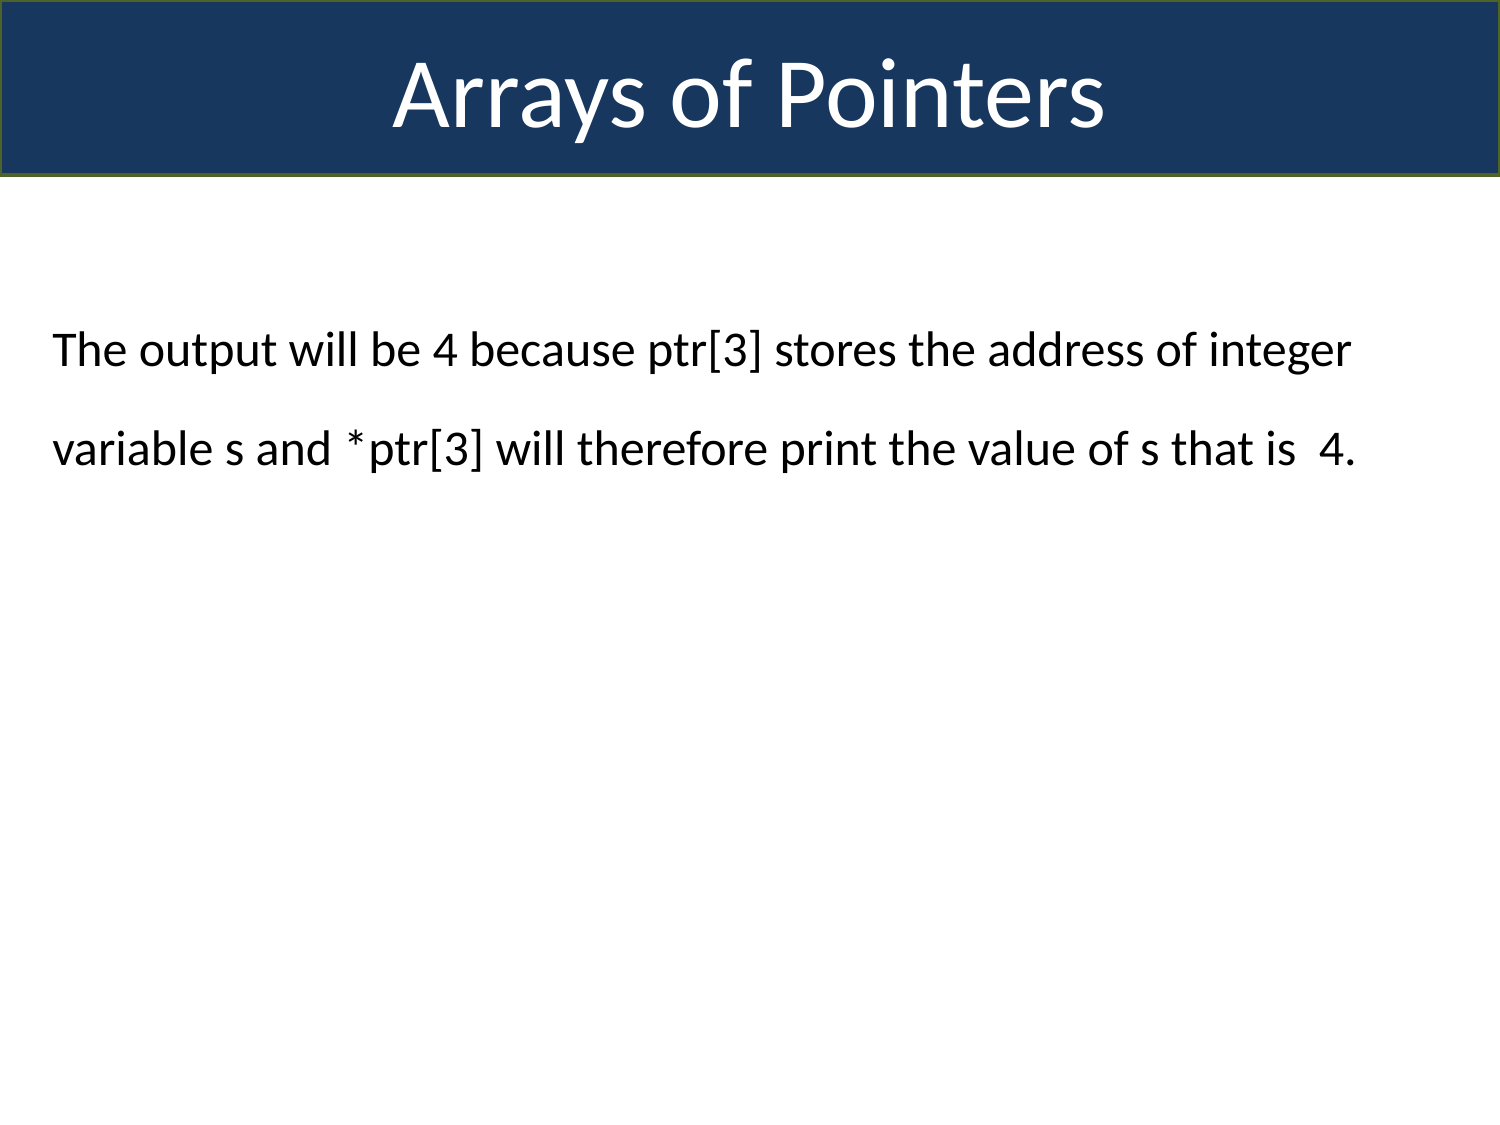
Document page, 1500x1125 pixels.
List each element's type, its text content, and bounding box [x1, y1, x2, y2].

text_box The output will be 4 because ptr[3] stores the address of integer variable s and *ptr[3] will therefore print the value of s that is 4. [37, 200, 1463, 1075]
text_box Arrays of Pointers [0, 0, 1500, 177]
